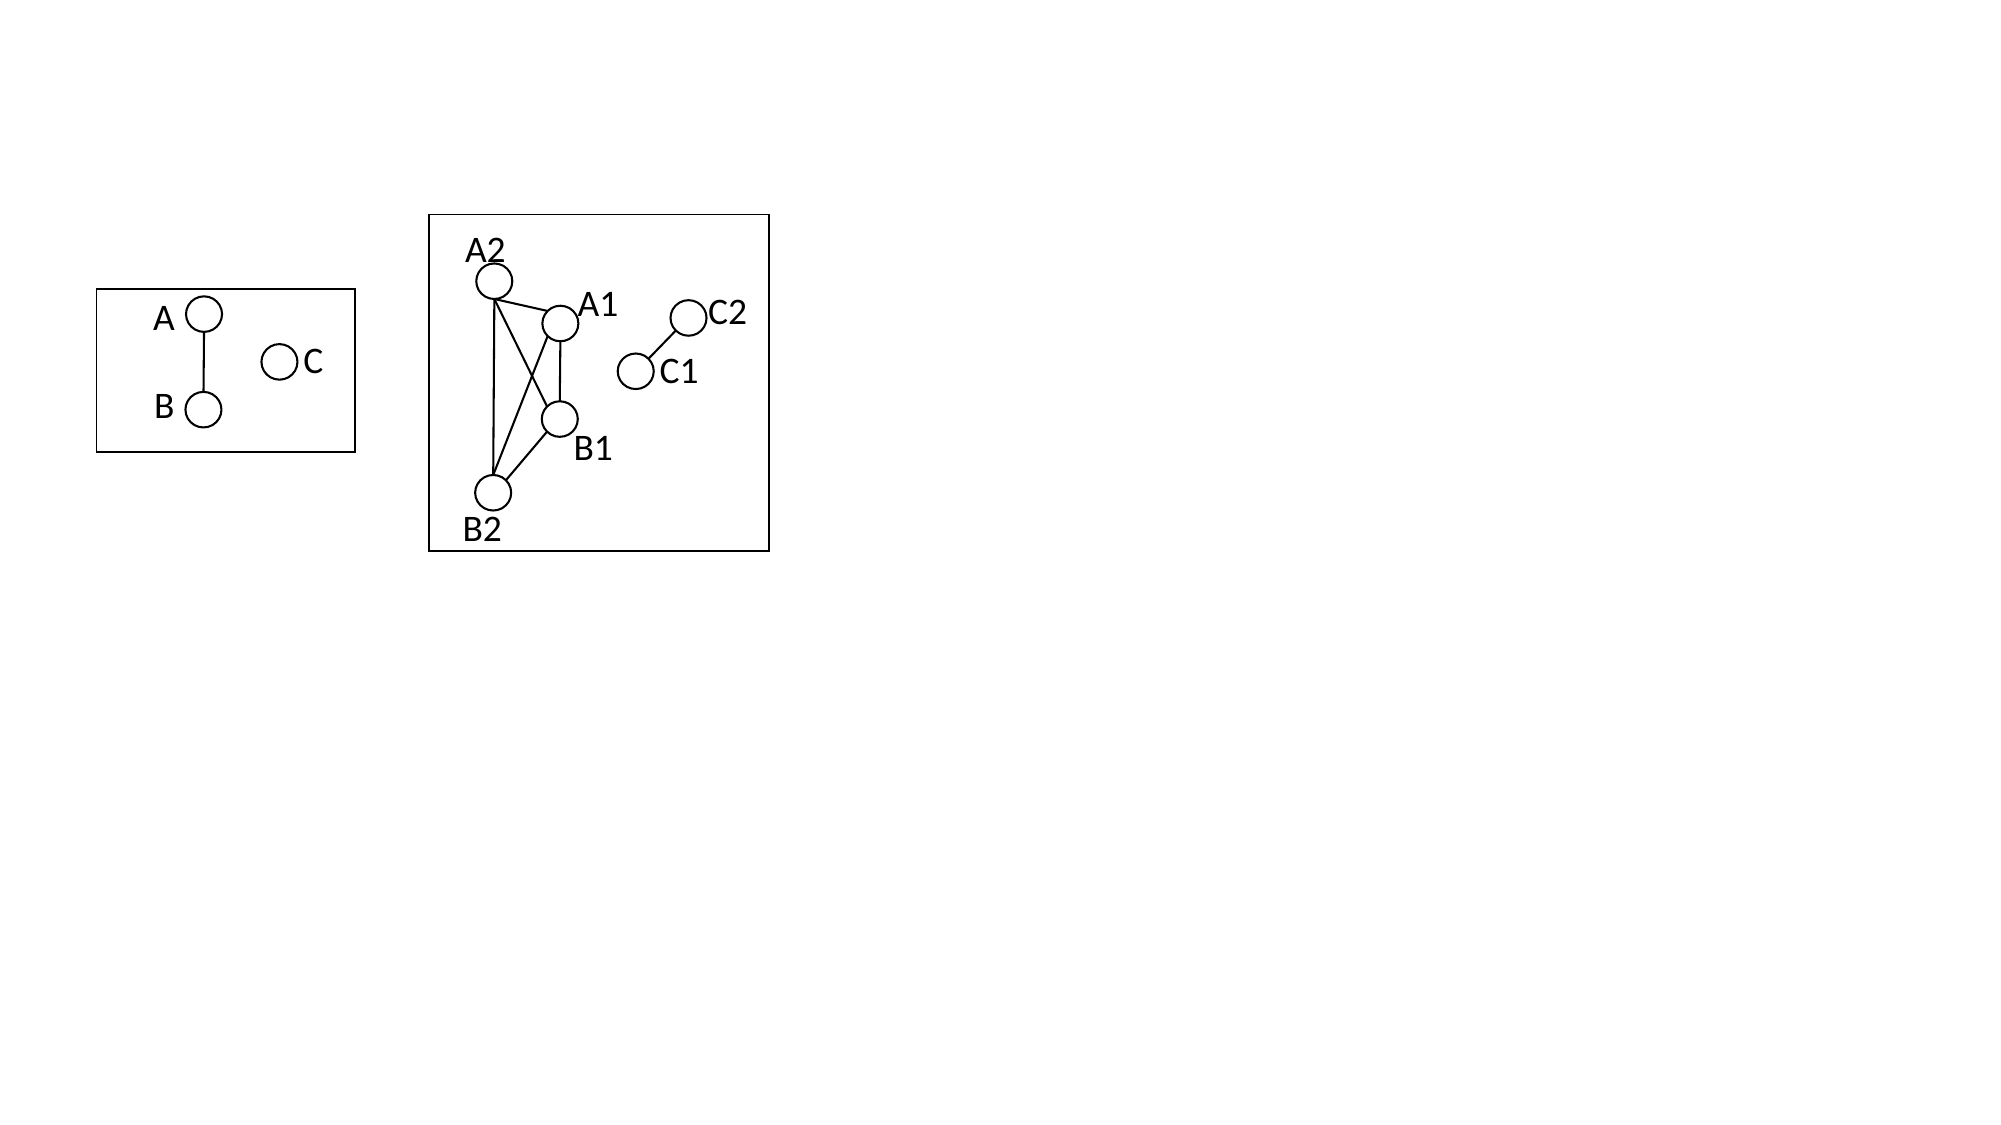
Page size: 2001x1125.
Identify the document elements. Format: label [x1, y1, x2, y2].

text_box [96, 285, 355, 453]
text_box [428, 214, 769, 557]
